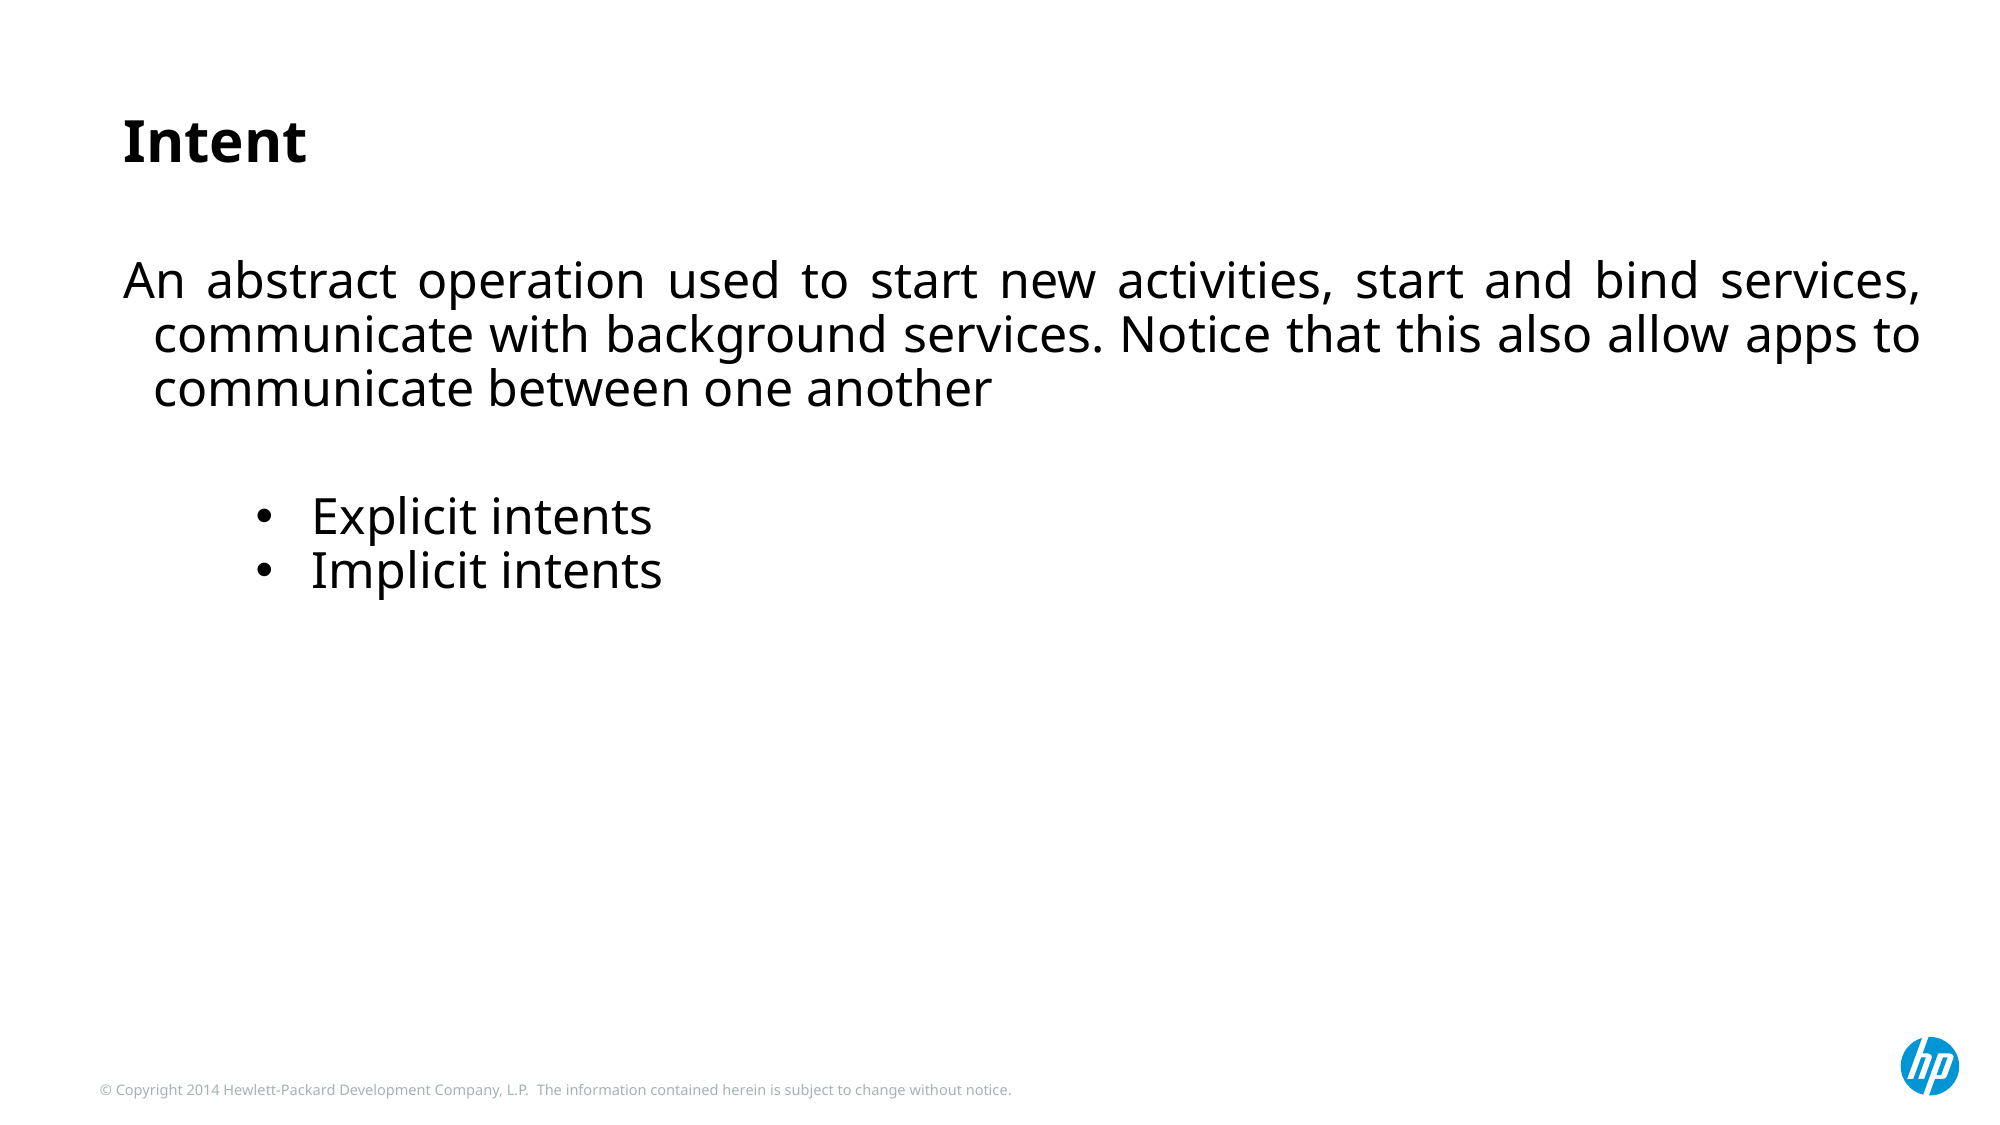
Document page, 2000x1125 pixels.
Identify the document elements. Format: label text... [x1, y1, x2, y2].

list An abstract operation used to start new activities, start and bind services, communicate with background services. Notice that this also allow apps to communicate between one another [123, 255, 1924, 468]
title Intent [123, 50, 1924, 175]
text_box Explicit intents Implicit intents [255, 491, 965, 669]
